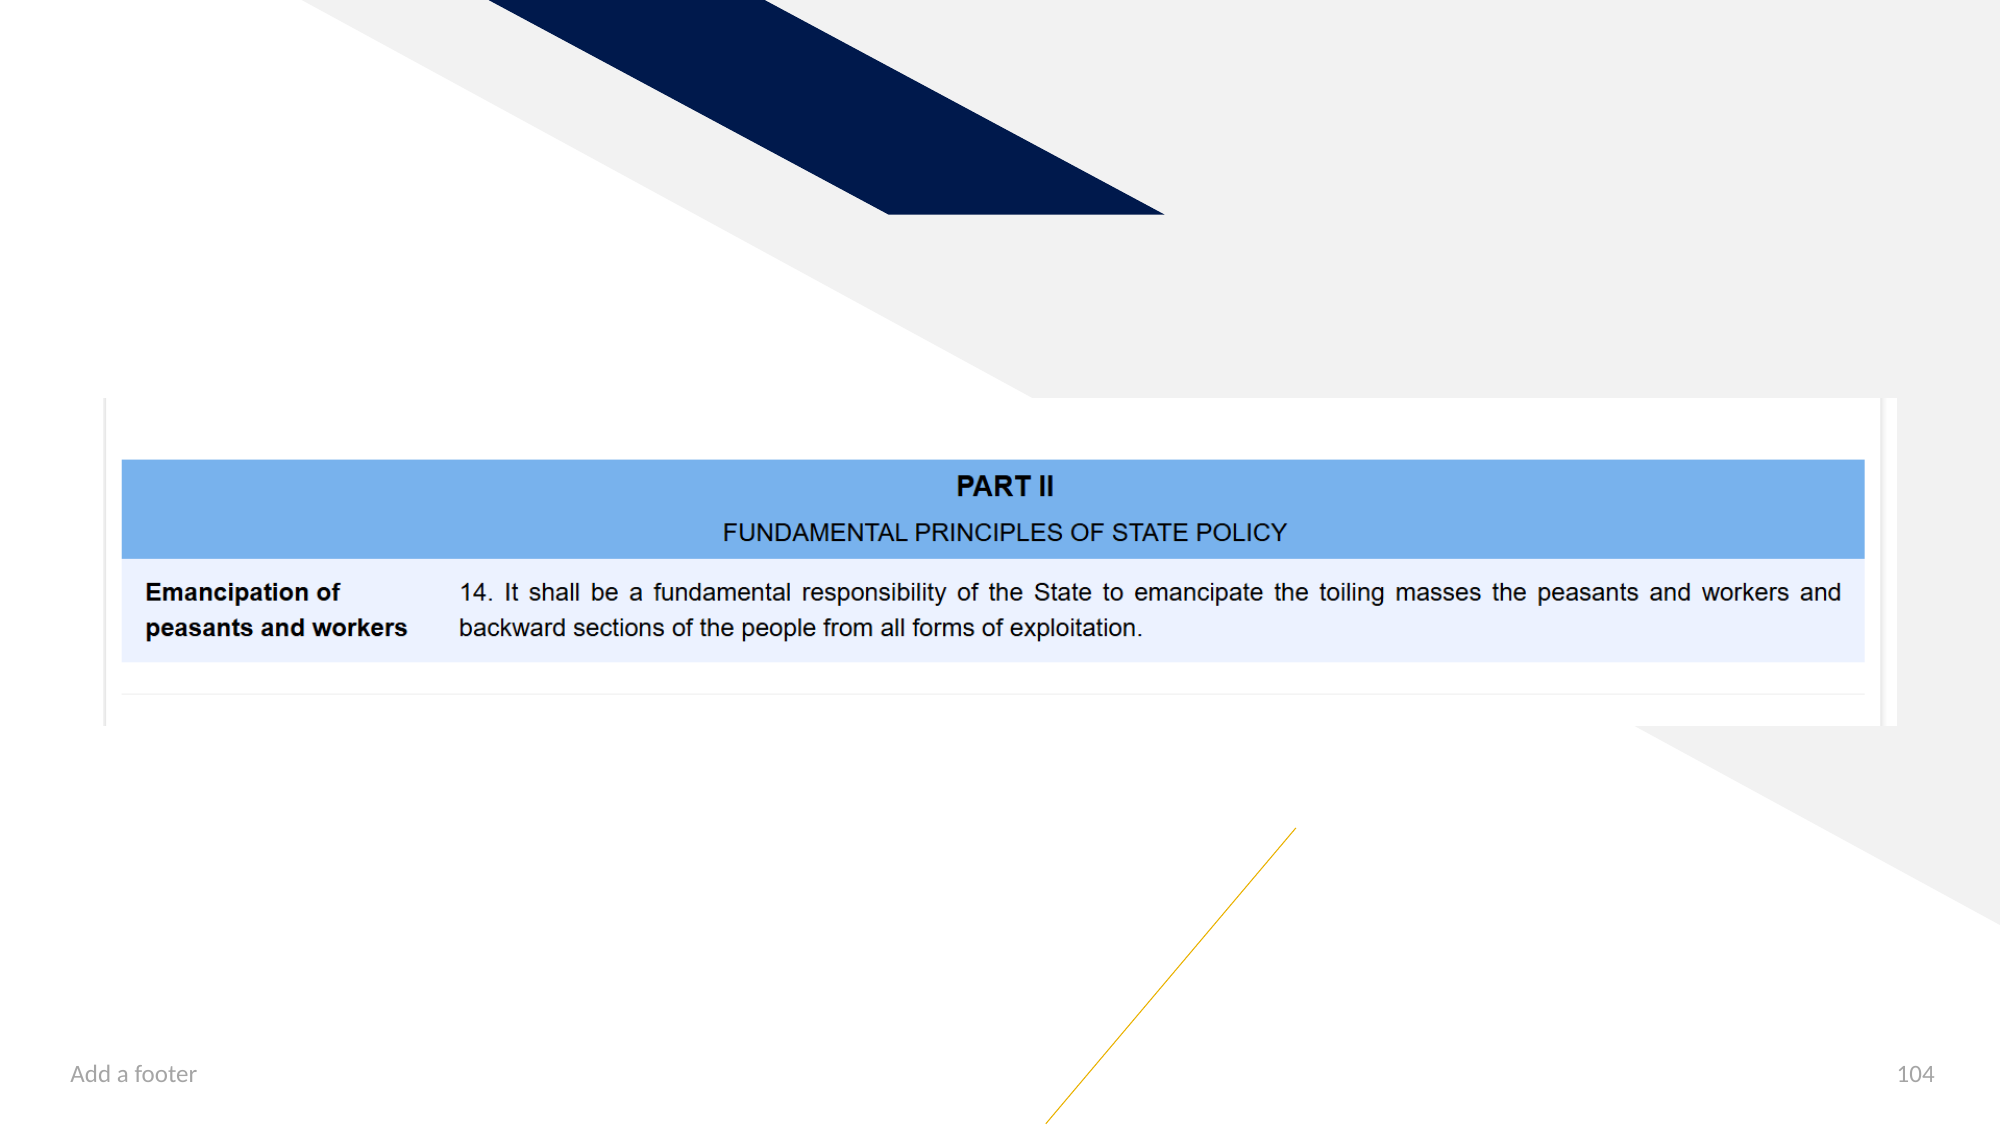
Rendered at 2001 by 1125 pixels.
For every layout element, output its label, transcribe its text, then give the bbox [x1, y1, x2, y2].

footer Add a footer [55, 1042, 731, 1103]
picture [103, 398, 1897, 727]
slide_number 104 [1828, 1042, 1950, 1103]
